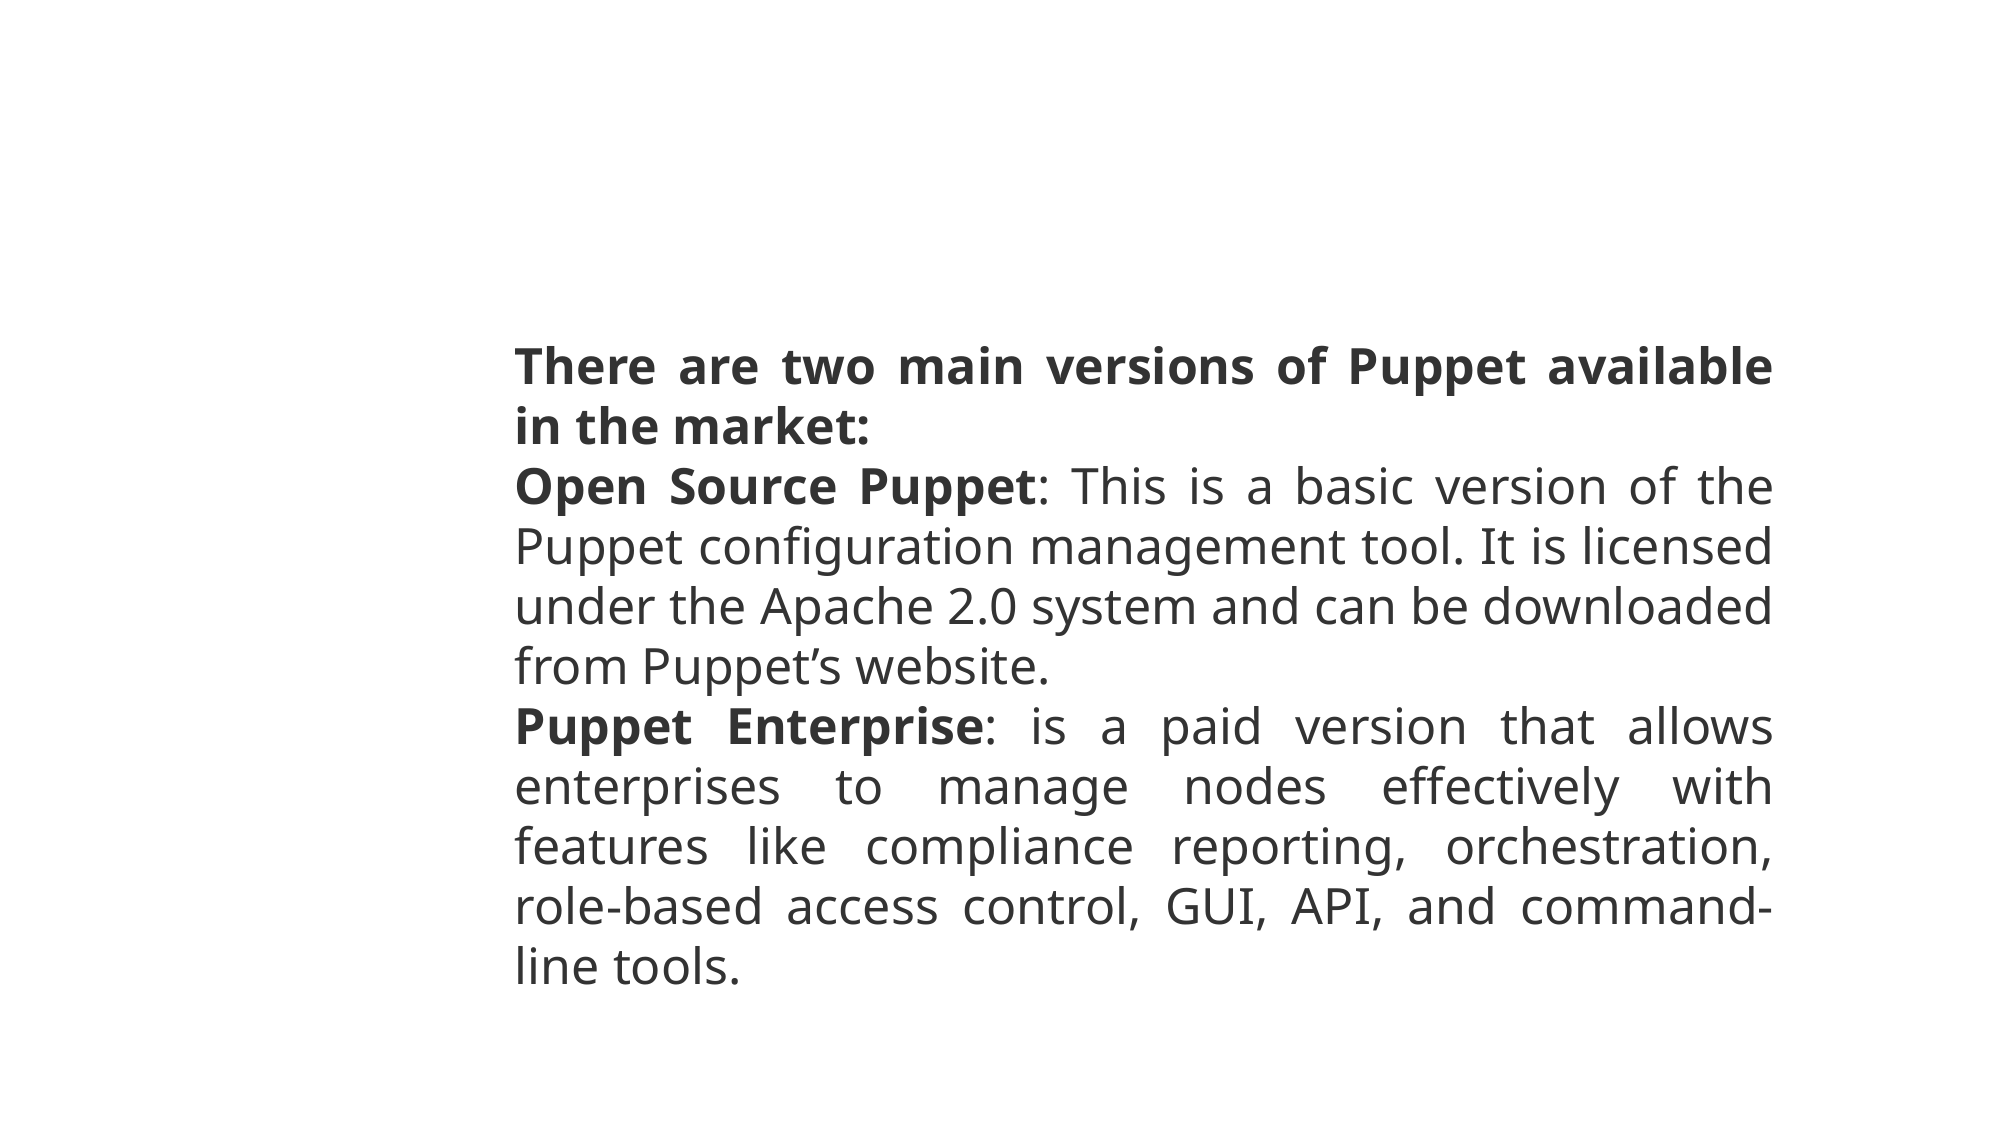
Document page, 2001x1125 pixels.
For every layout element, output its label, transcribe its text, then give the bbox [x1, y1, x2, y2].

text_box There are two main versions of Puppet available in the market: Open Source Puppet: This is a basic version of the Puppet configuration management tool. It is licensed under the Apache 2.0 system and can be downloaded from Puppet’s website. Puppet Enterprise: is a paid version that allows enterprises to manage nodes effectively with features like compliance reporting, orchestration, role-based access control, GUI, API, and command-line tools. [499, 327, 1790, 1003]
